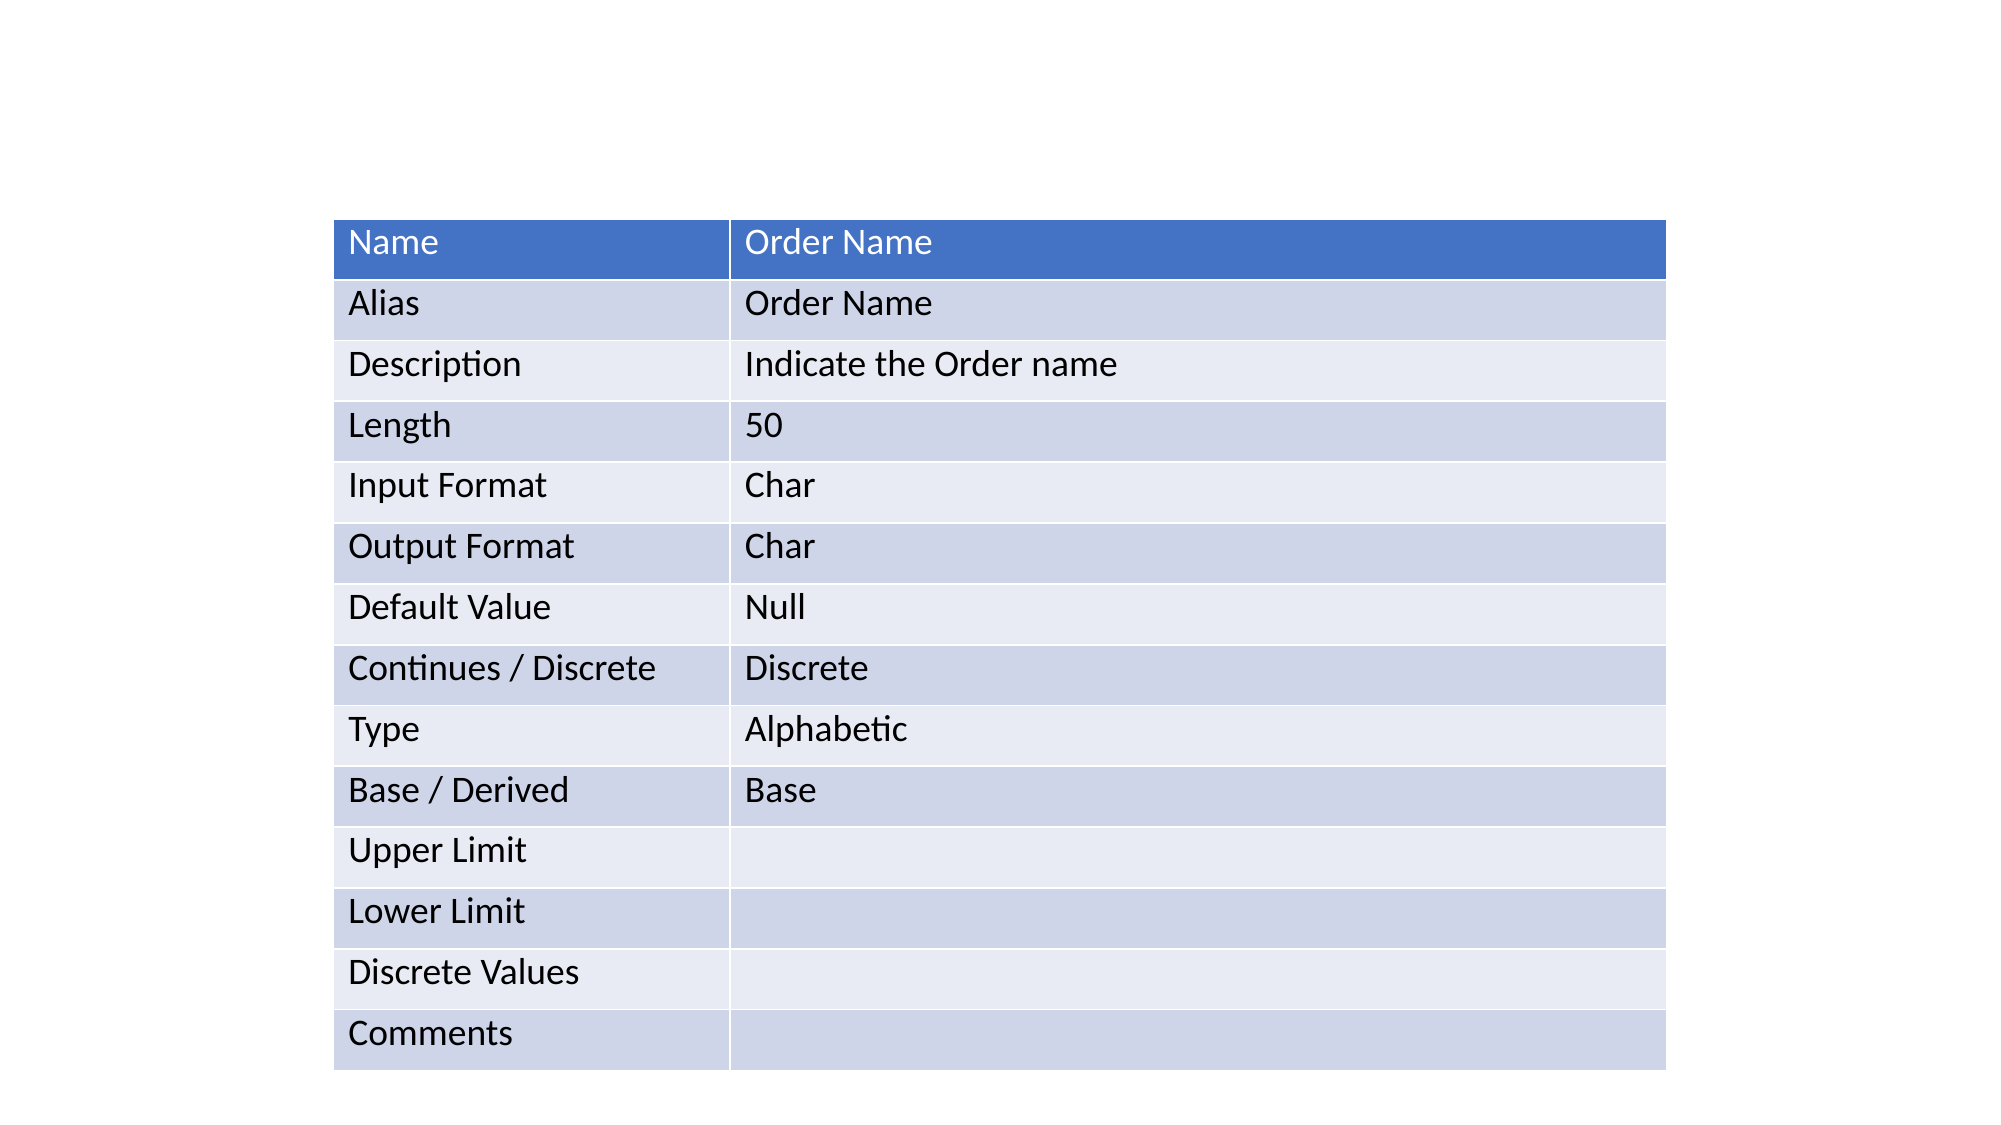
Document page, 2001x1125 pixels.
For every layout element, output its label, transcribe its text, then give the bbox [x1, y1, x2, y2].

table_cell Null [731, 585, 1666, 644]
table_cell Alphabetic [731, 706, 1666, 765]
table_cell Lower Limit [334, 889, 729, 948]
table_cell Input Format [334, 463, 729, 522]
table_cell Indicate the Order name [731, 341, 1666, 400]
table_cell Type [334, 706, 729, 765]
table_cell Base / Derived [334, 767, 729, 826]
table_cell [731, 828, 1666, 887]
table_cell Description [334, 341, 729, 400]
table_header Order Name [731, 220, 1666, 279]
table_cell Upper Limit [334, 828, 729, 887]
table_cell Alias [334, 281, 729, 340]
table_header Name [334, 220, 729, 279]
table_cell [731, 1010, 1666, 1070]
table_cell Discrete [731, 646, 1666, 705]
table_cell Discrete Values [334, 950, 729, 1009]
table_cell Comments [334, 1010, 729, 1070]
table_cell Default Value [334, 585, 729, 644]
table_cell Continues / Discrete [334, 646, 729, 705]
table_cell [731, 889, 1666, 948]
table_cell Base [731, 767, 1666, 826]
table_cell [731, 950, 1666, 1009]
table_cell Length [334, 402, 729, 461]
table_cell 50 [731, 402, 1666, 461]
table_cell Output Format [334, 524, 729, 583]
table_cell Order Name [731, 281, 1666, 340]
table_cell Char [731, 463, 1666, 522]
table_cell Char [731, 524, 1666, 583]
